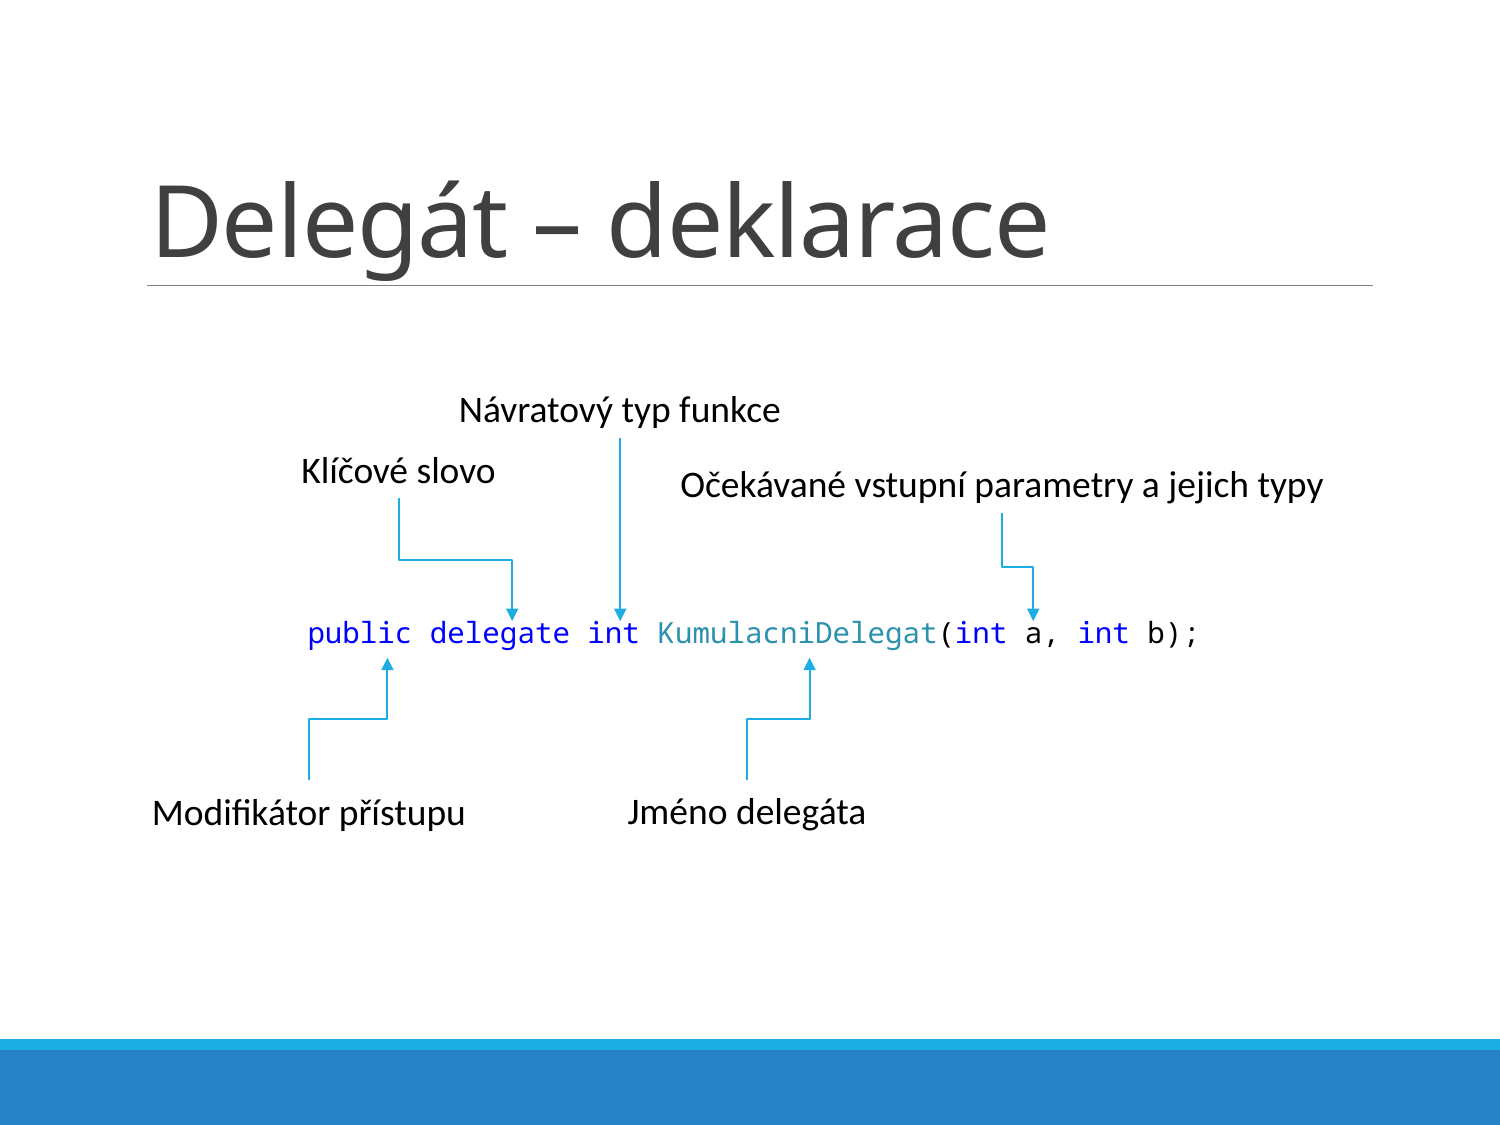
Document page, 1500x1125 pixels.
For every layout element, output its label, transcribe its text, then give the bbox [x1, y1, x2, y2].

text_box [963, 551, 1073, 584]
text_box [286, 679, 411, 759]
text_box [393, 502, 517, 618]
text_box Jméno delegáta [612, 779, 882, 840]
text_box Návratový typ funkce [444, 377, 797, 438]
text_box Modifikátor přístupu [137, 780, 482, 840]
title Delegát – deklarace [135, 47, 1373, 285]
list [135, 302, 1373, 963]
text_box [716, 686, 840, 751]
text_box Klíčové slovo [286, 438, 511, 499]
text_box Očekávané vstupní parametry a jejich typy [665, 452, 1340, 513]
text_box public delegate int KumulacniDelegat(int a, int b); [292, 607, 1215, 658]
